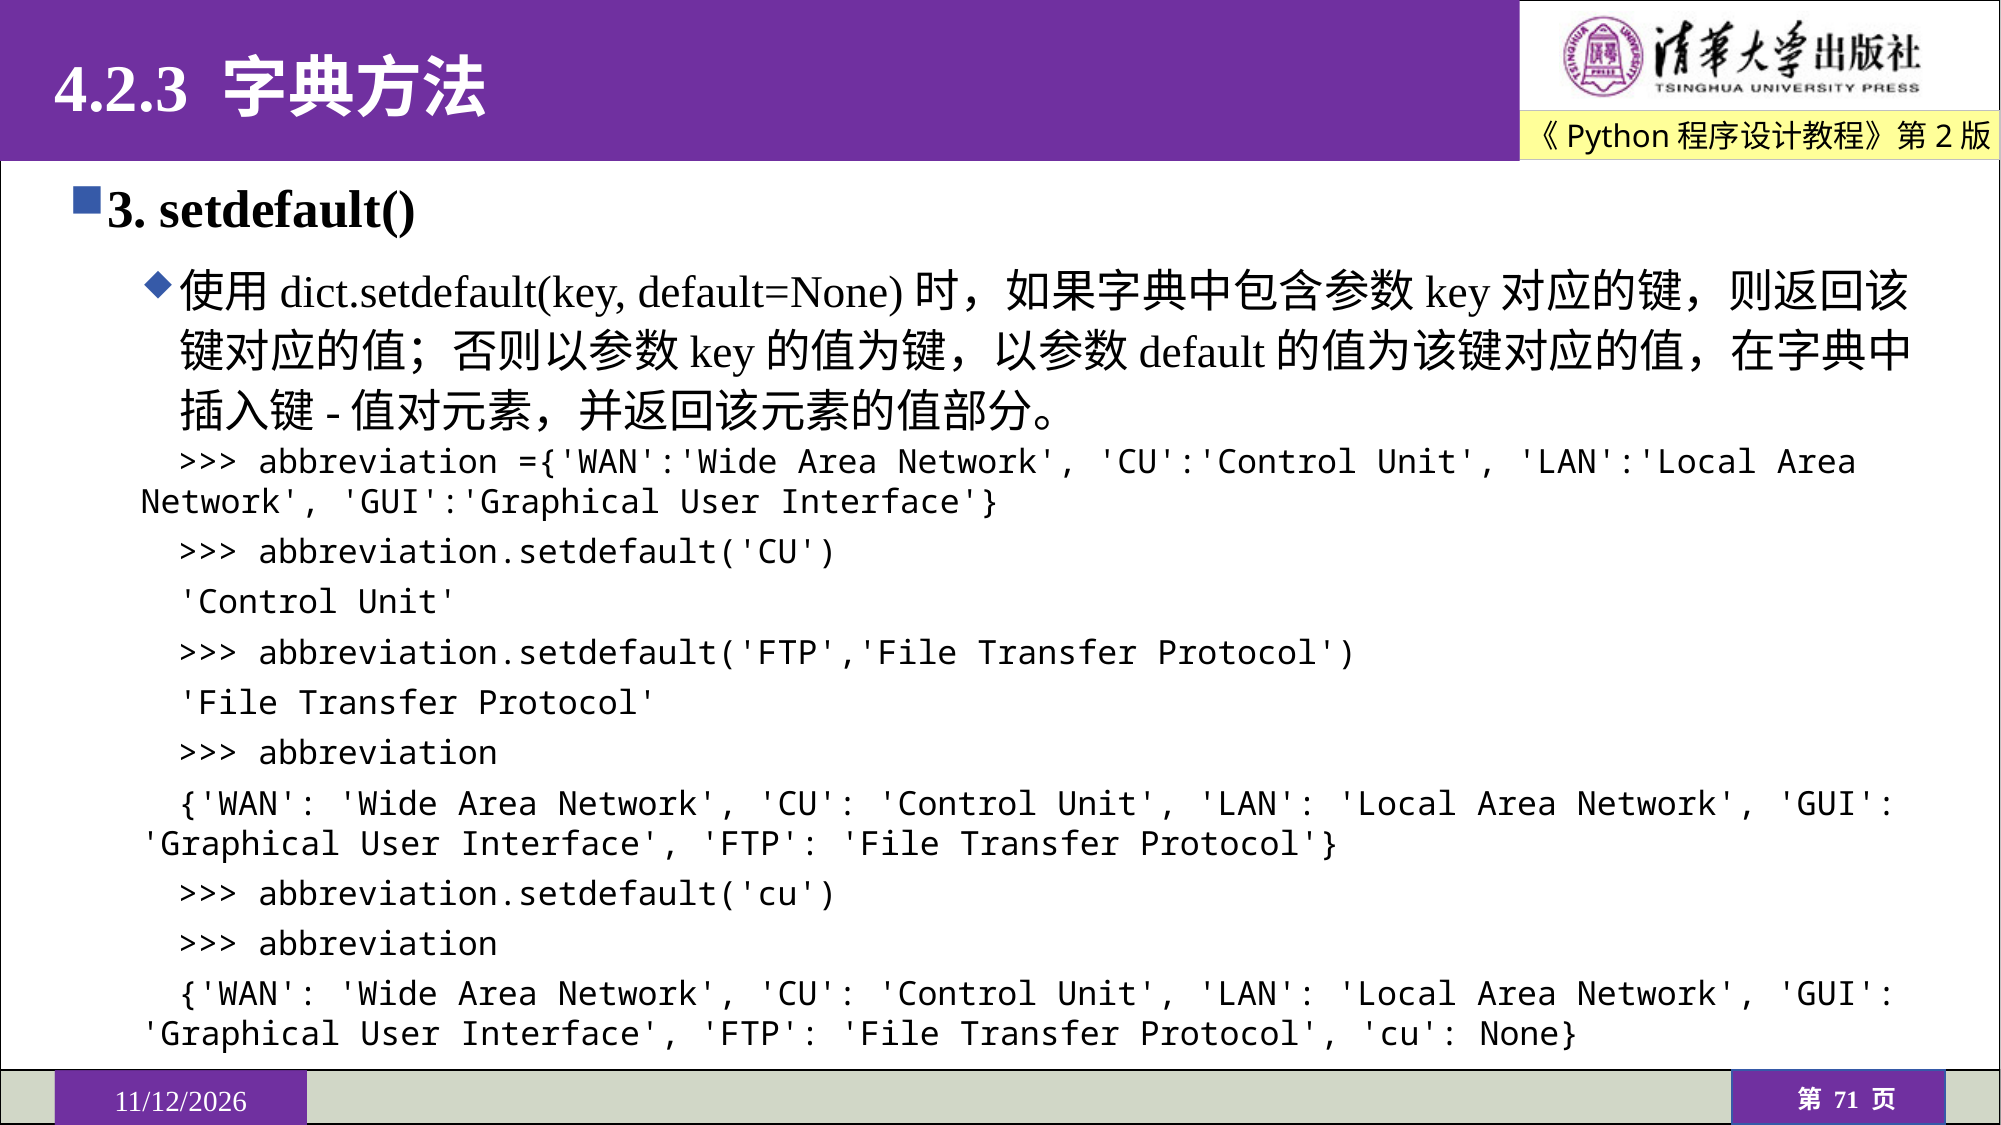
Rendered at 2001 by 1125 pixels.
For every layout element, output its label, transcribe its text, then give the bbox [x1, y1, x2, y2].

title 4.2.3 字典方法 [54, 0, 1520, 160]
picture [1559, 11, 1946, 102]
list 3. setdefault() 使用dict.setdefault(key, default=None)时，如果字典中包含参数key对应的键，则返回该键对应的值；否则以参数key的值为键，以参数default的值为该键对应的值，在字典中插入键-值对元素，并返回该元素的值部分。 [54, 160, 1945, 445]
text_box >>> abbreviation ={'WAN':'Wide Area Network', 'CU':'Control Unit', 'LAN':'Local Area Network', 'GUI':'Graphical User Interface'} >>> abbreviation.setdefault('CU') 'Control Unit' >>> abbreviation.setdefault('FTP','File Transfer Protocol') 'File Transfer Protocol' >>> abbreviation {'WAN': 'Wide Area Network', 'CU': 'Control Unit', 'LAN': 'Local Area Network', 'GUI': 'Graphical User Interface', 'FTP': 'File Transfer Protocol'} >>> abbreviation.setdefault('cu') >>> abbreviation {'WAN': 'Wide Area Network', 'CU': 'Control Unit', 'LAN': 'Local Area Network', 'GUI': 'Graphical User Interface', 'FTP': 'File Transfer Protocol', 'cu': None} [125, 432, 1945, 1060]
